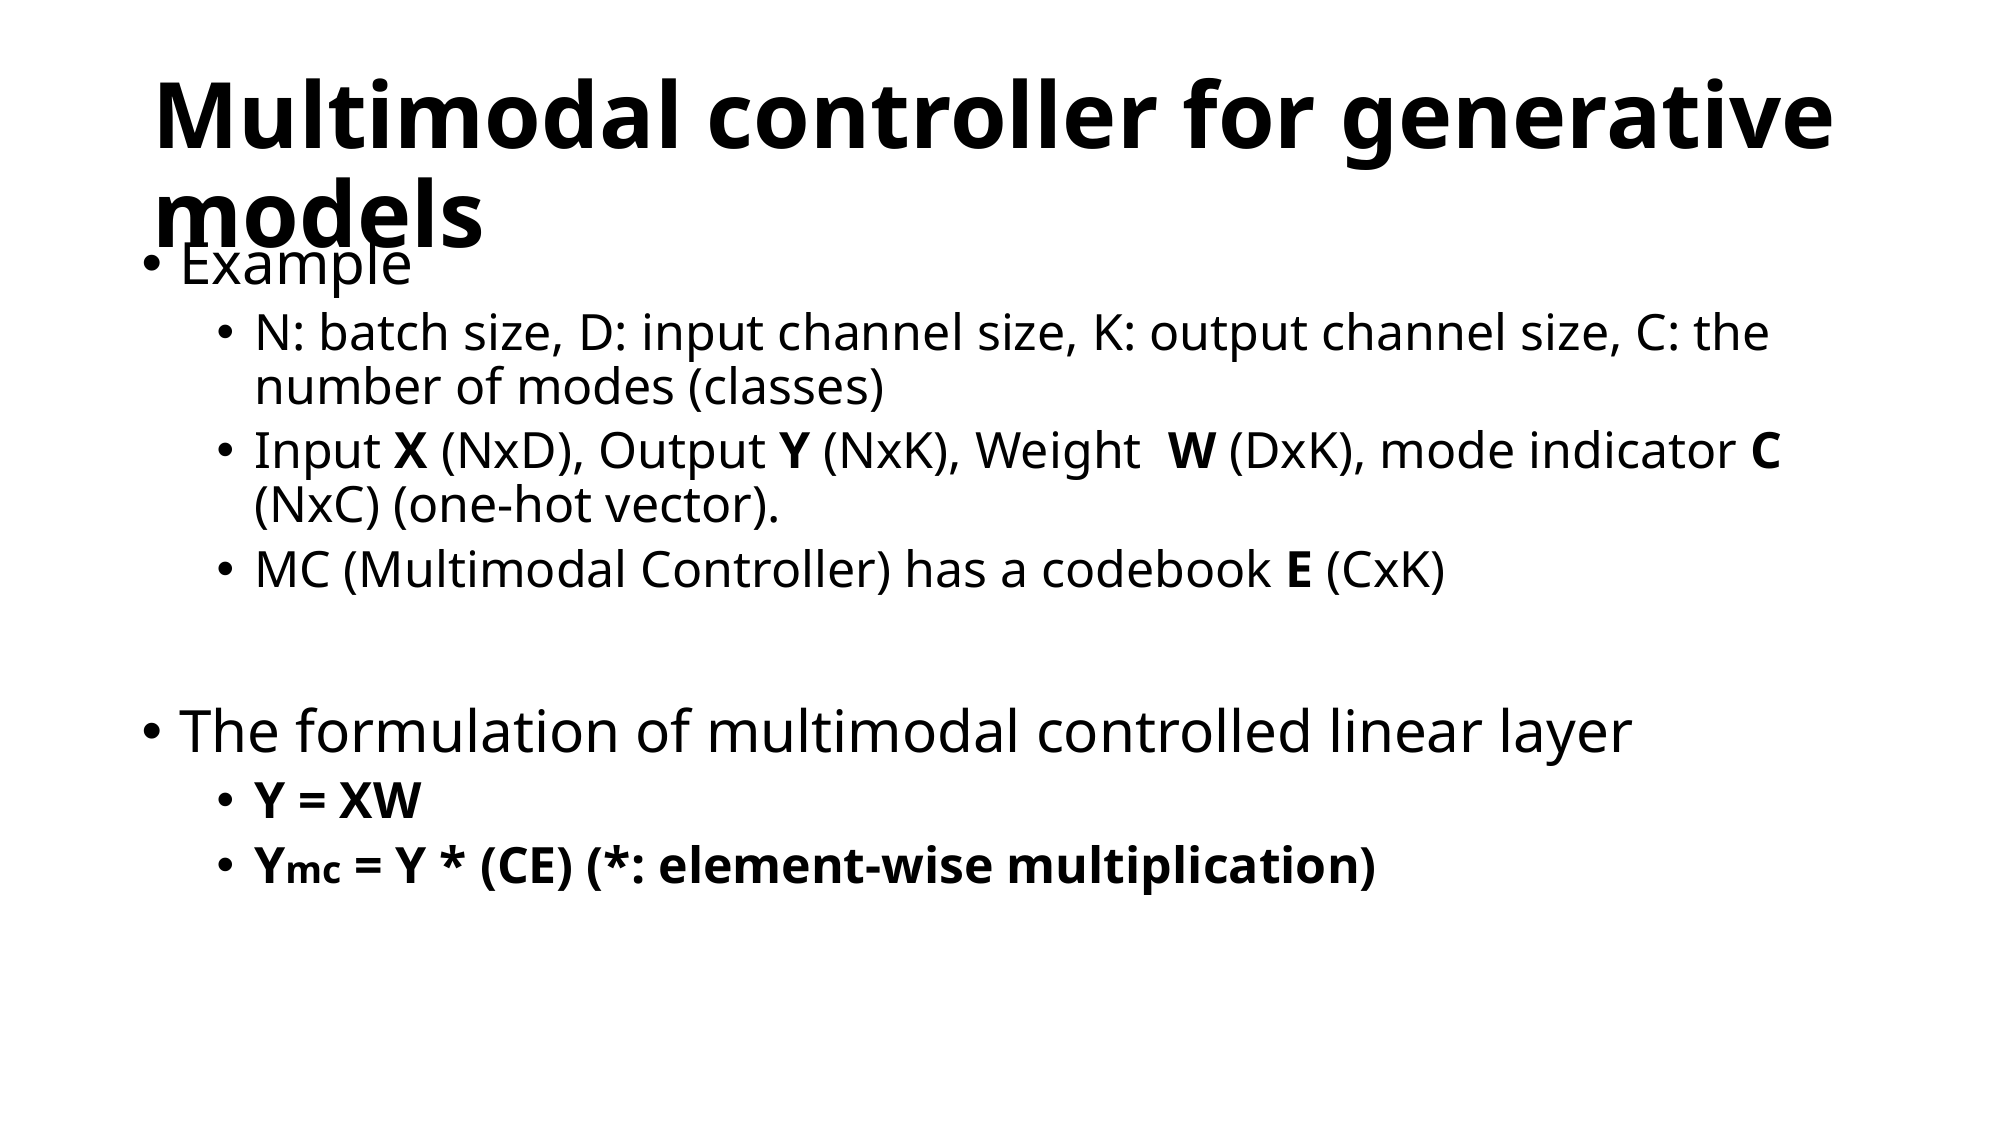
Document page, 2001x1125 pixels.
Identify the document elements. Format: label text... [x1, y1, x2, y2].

list Example N: batch size, D: input channel size, K: output channel size, C: the number of modes (classes) Input X (NxD), Output Y (NxK), Weight W (DxK), mode indicator C (NxC) (one-hot vector). MC (Multimodal Controller) has a codebook E (CxK) The formulation of multimodal controlled linear layer Y = XW Ymc = Y * (CE) (*: element-wise multiplication) [126, 226, 1852, 941]
title Multimodal controller for generative models [137, 59, 1863, 278]
